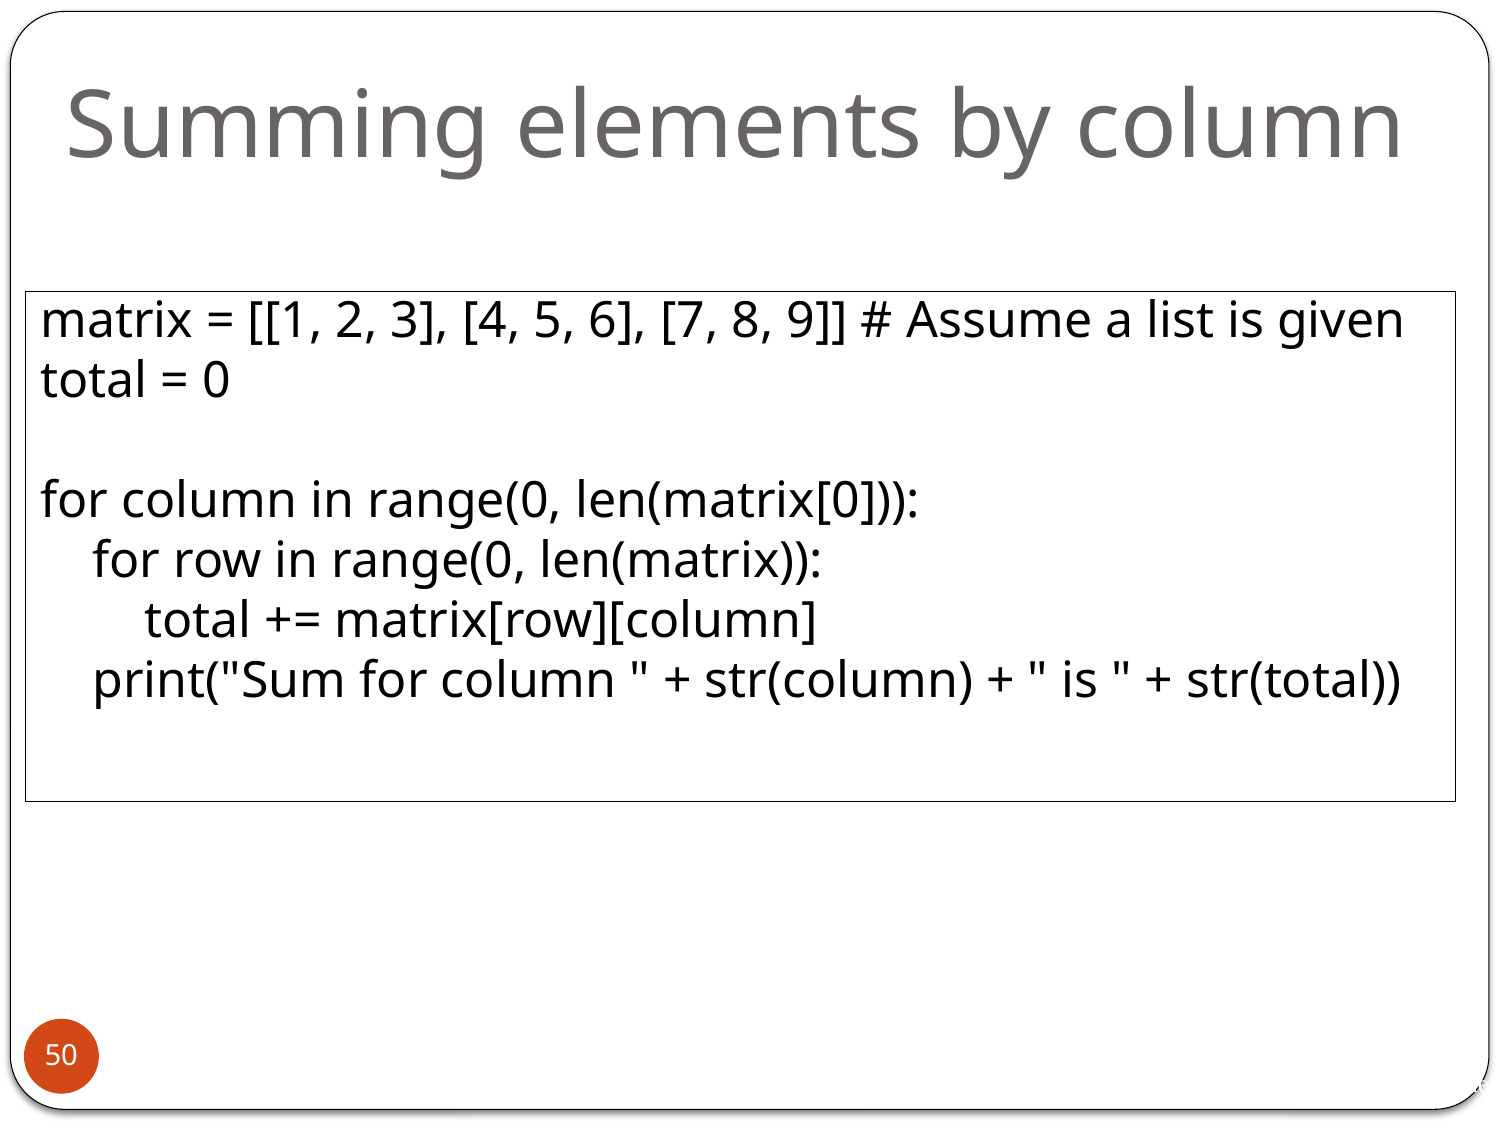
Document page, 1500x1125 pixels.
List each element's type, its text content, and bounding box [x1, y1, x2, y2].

title Summing elements by column [50, 62, 1456, 191]
slide_number 50 [23, 1018, 99, 1094]
list matrix = [[1, 2, 3], [4, 5, 6], [7, 8, 9]] # Assume a list is given total = 0 for column in range(0, len(matrix[0])): for row in range(0, len(matrix)): total += matrix[row][column] print("Sum for column " + str(column) + " is " + str(total)) [25, 291, 1456, 802]
